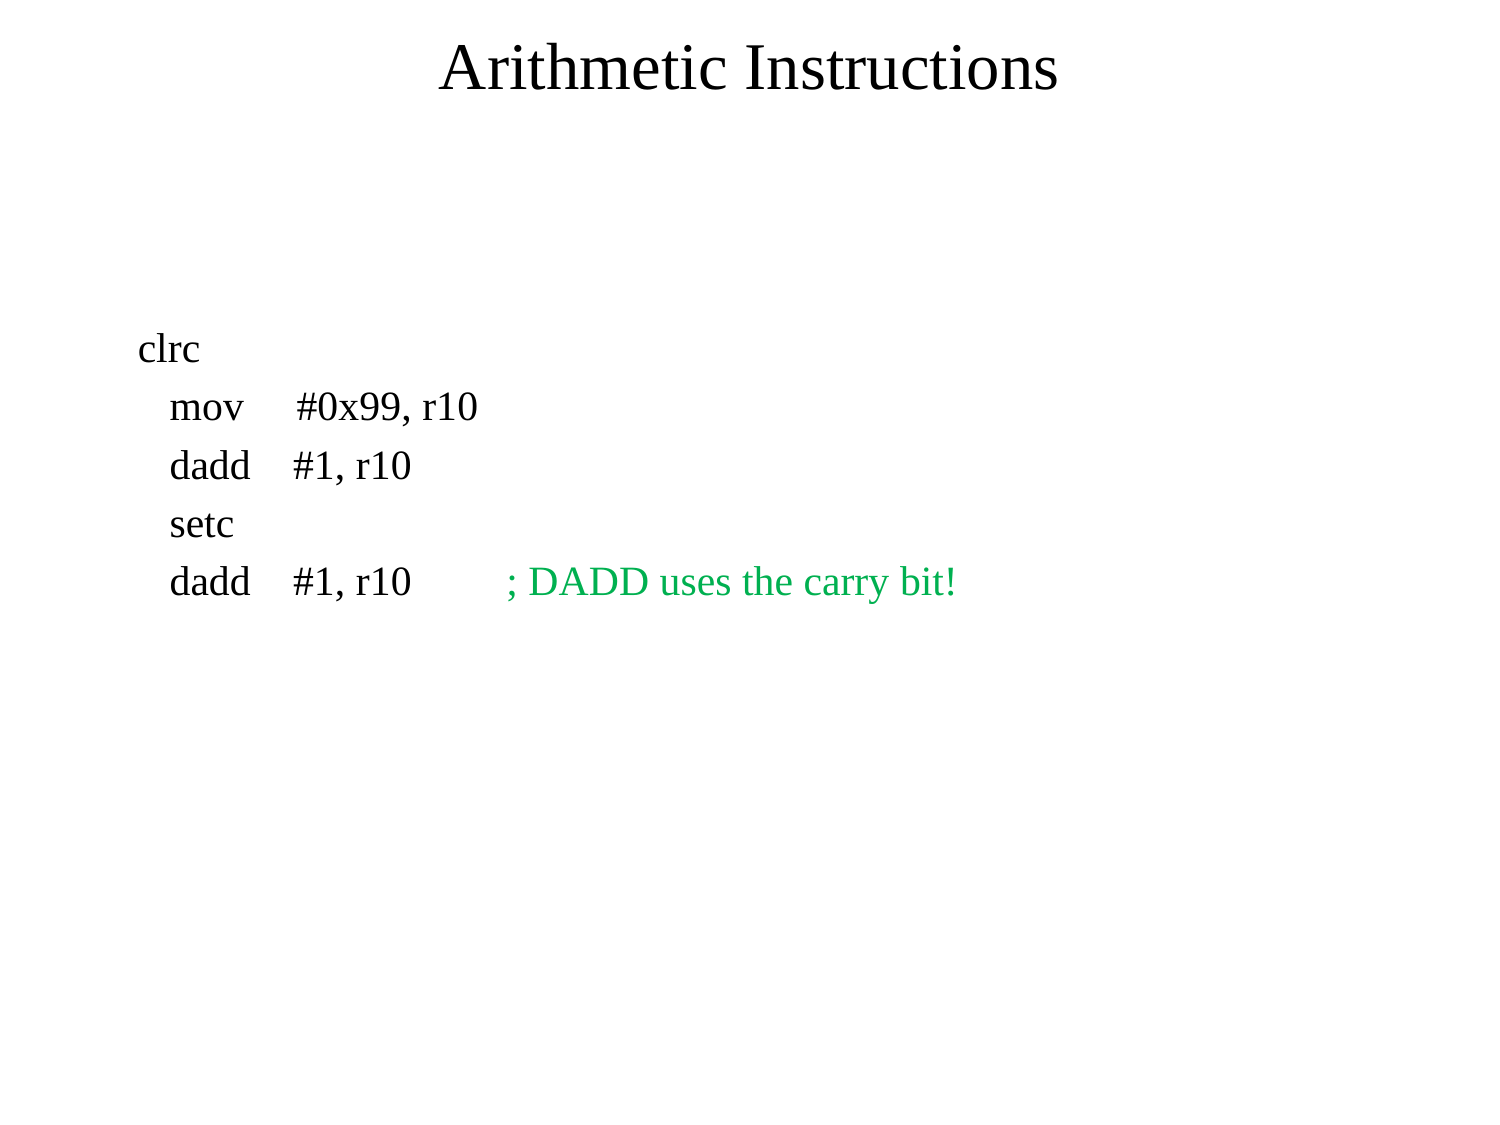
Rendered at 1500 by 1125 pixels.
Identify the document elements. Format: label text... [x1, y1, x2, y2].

title Arithmetic Instructions [112, 24, 1388, 101]
list clrc mov #0x99, r10 dadd #1, r10 setc dadd #1, r10 ; DADD uses the carry bit! [112, 224, 1388, 1001]
